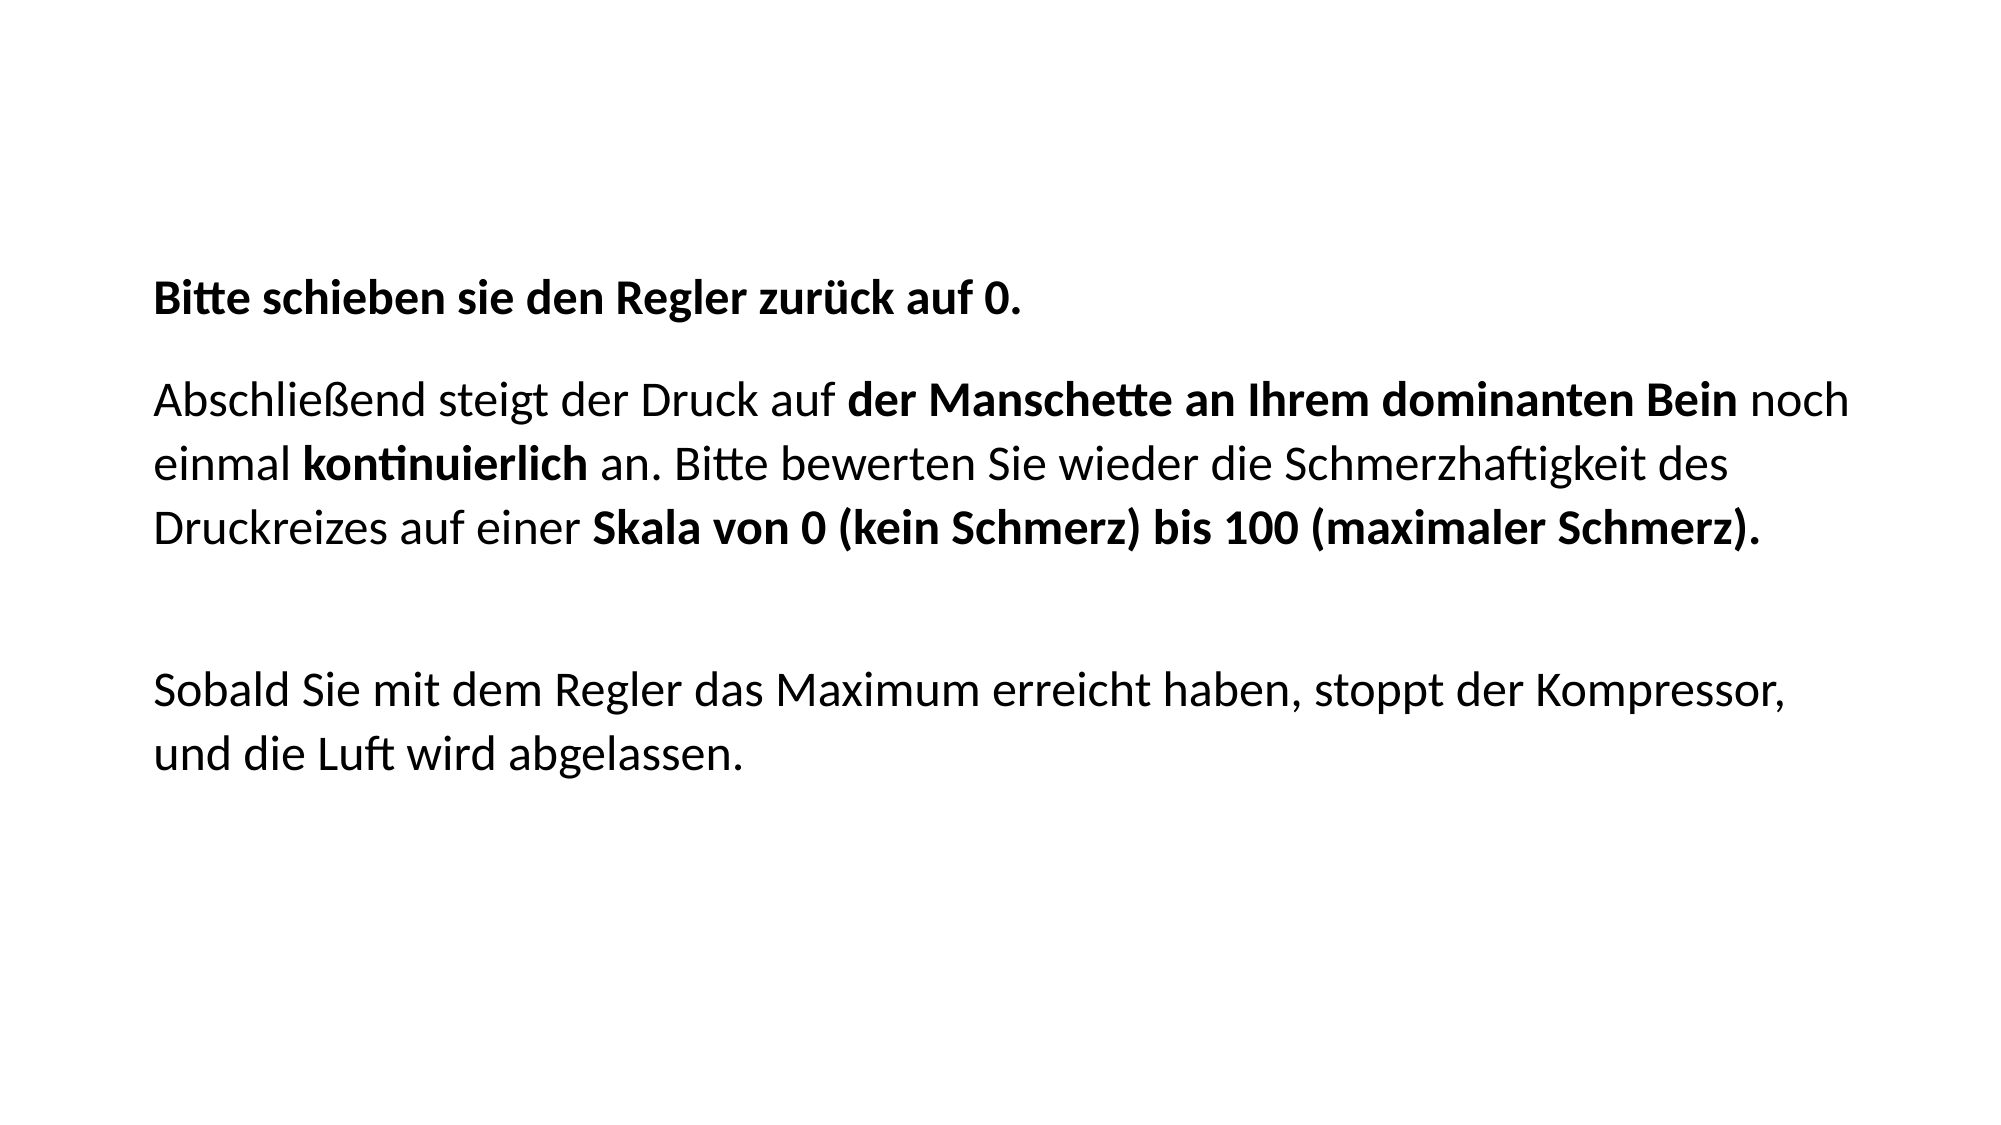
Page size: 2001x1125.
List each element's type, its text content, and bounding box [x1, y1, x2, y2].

text_box Bitte schieben sie den Regler zurück auf 0. Abschließend steigt der Druck auf der Manschette an Ihrem dominanten Bein noch einmal kontinuierlich an. Bitte bewerten Sie wieder die Schmerzhaftigkeit des Druckreizes auf einer Skala von 0 (kein Schmerz) bis 100 (maximaler Schmerz). Sobald Sie mit dem Regler das Maximum erreicht haben, stoppt der Kompressor, und die Luft wird abgelassen. [138, 252, 1866, 869]
